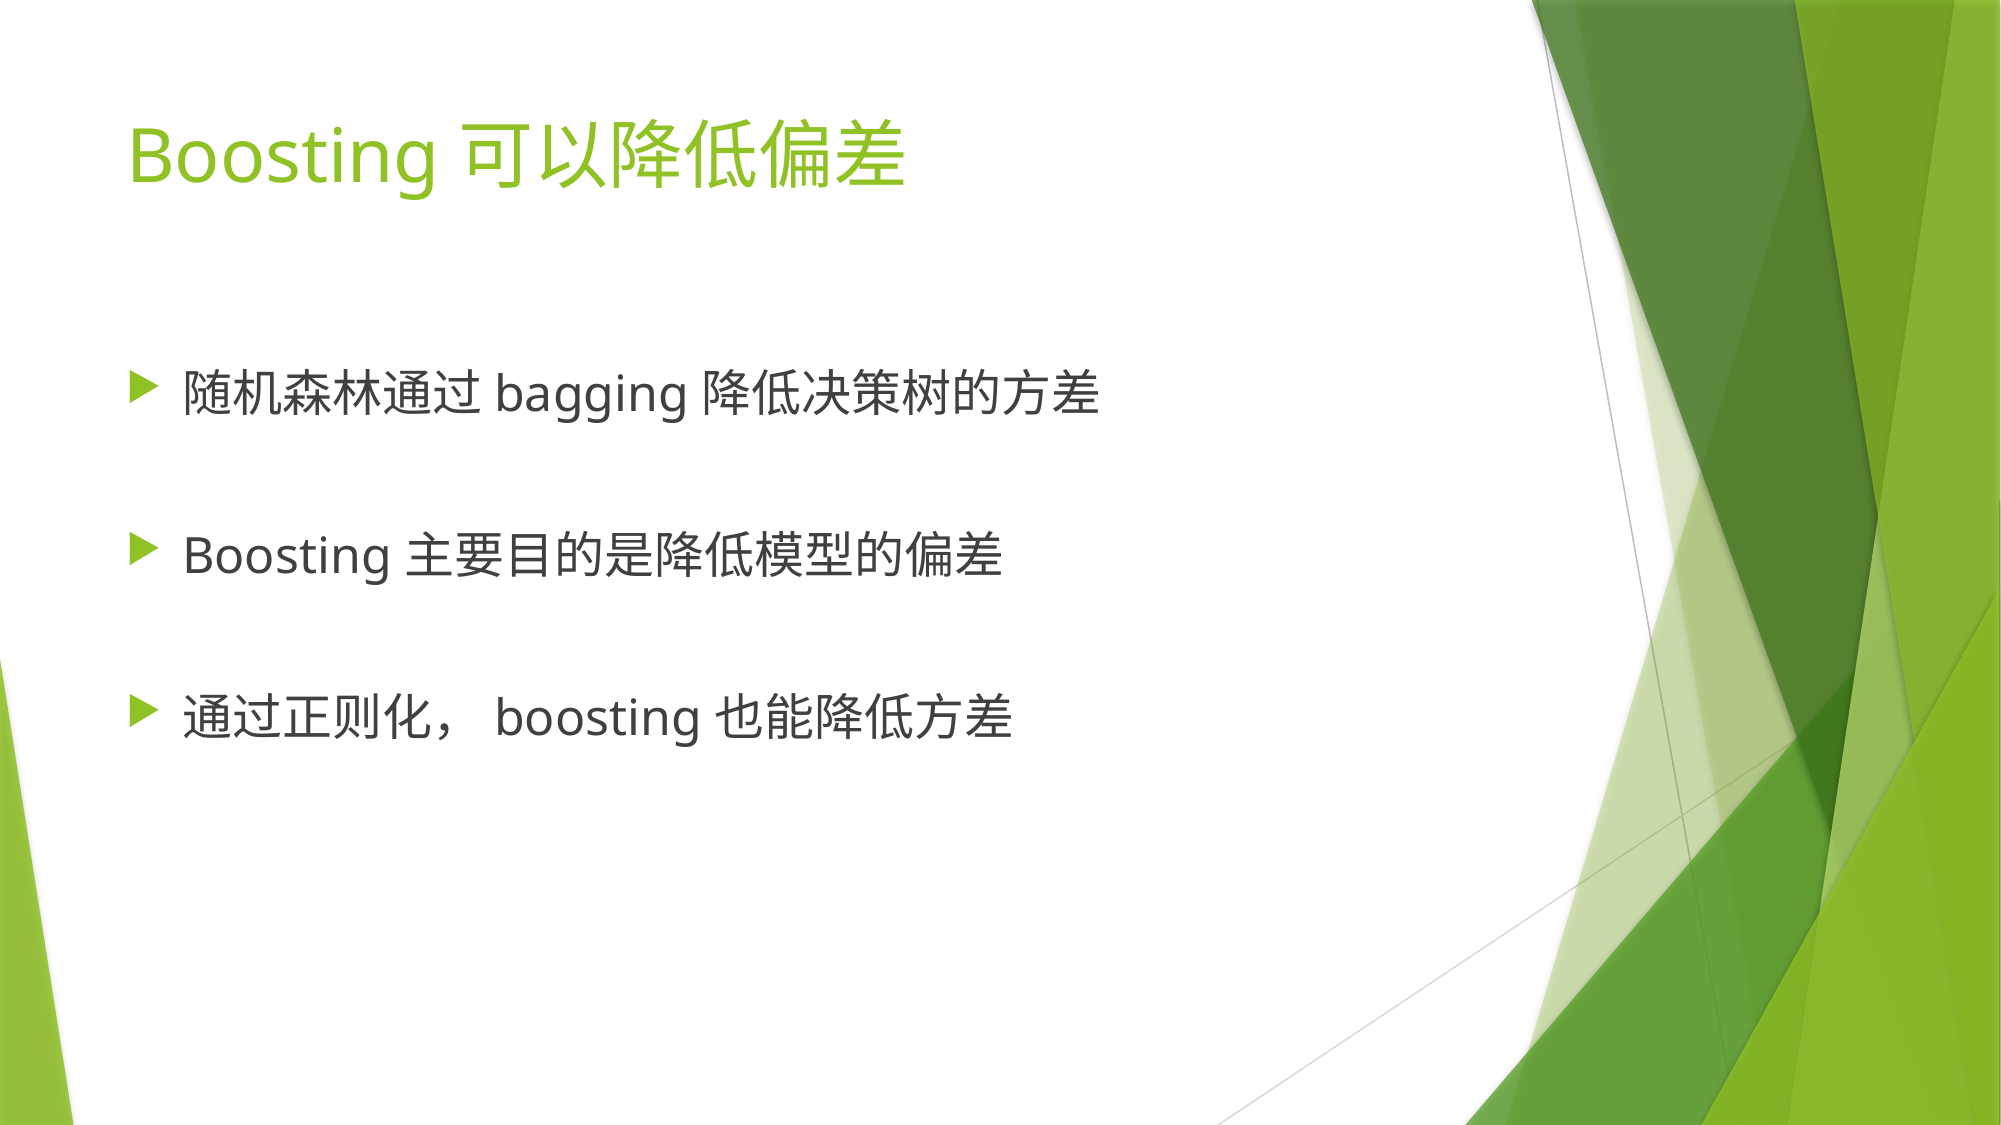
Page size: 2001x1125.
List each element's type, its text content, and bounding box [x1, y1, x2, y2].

list 随机森林通过bagging降低决策树的方差 Boosting主要目的是降低模型的偏差 通过正则化，boosting也能降低方差 [111, 354, 1522, 992]
title Boosting可以降低偏差 [111, 99, 1522, 317]
